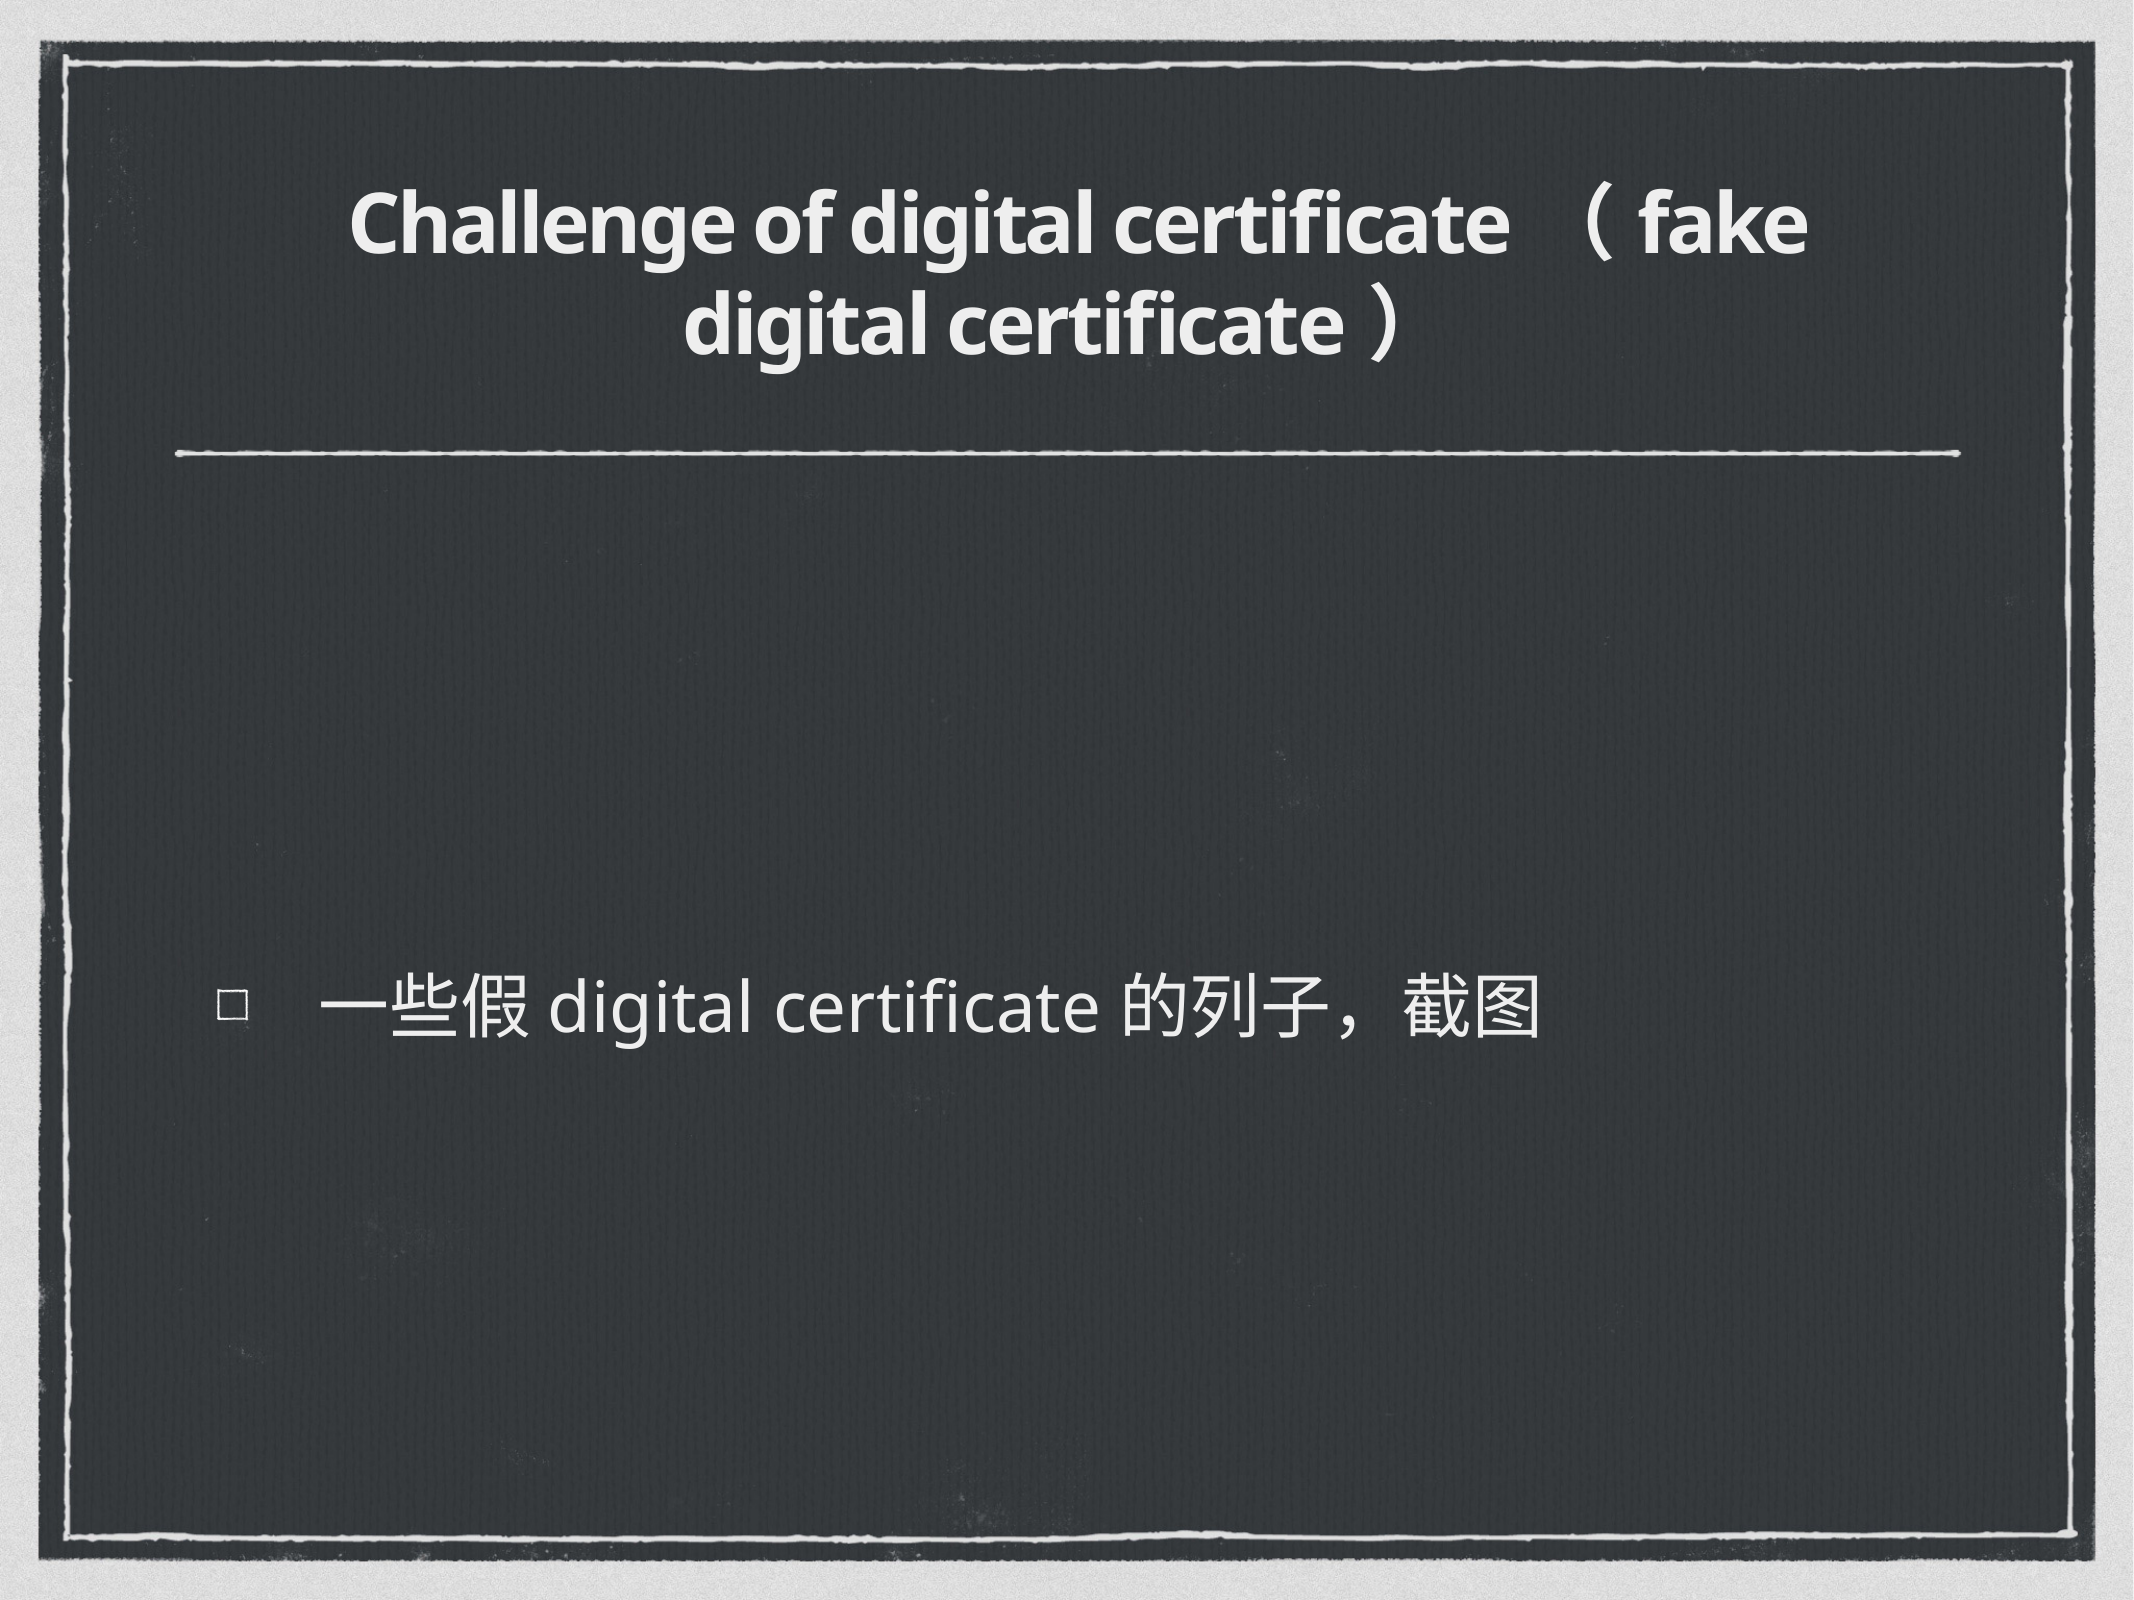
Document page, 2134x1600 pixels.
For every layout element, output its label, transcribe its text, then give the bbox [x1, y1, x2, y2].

picture [0, 0, 2134, 1600]
list 一些假digital certificate的列子，截图 [207, 534, 1926, 1474]
title Challenge of digital certificate（fake digital certificate） [207, 114, 1926, 428]
